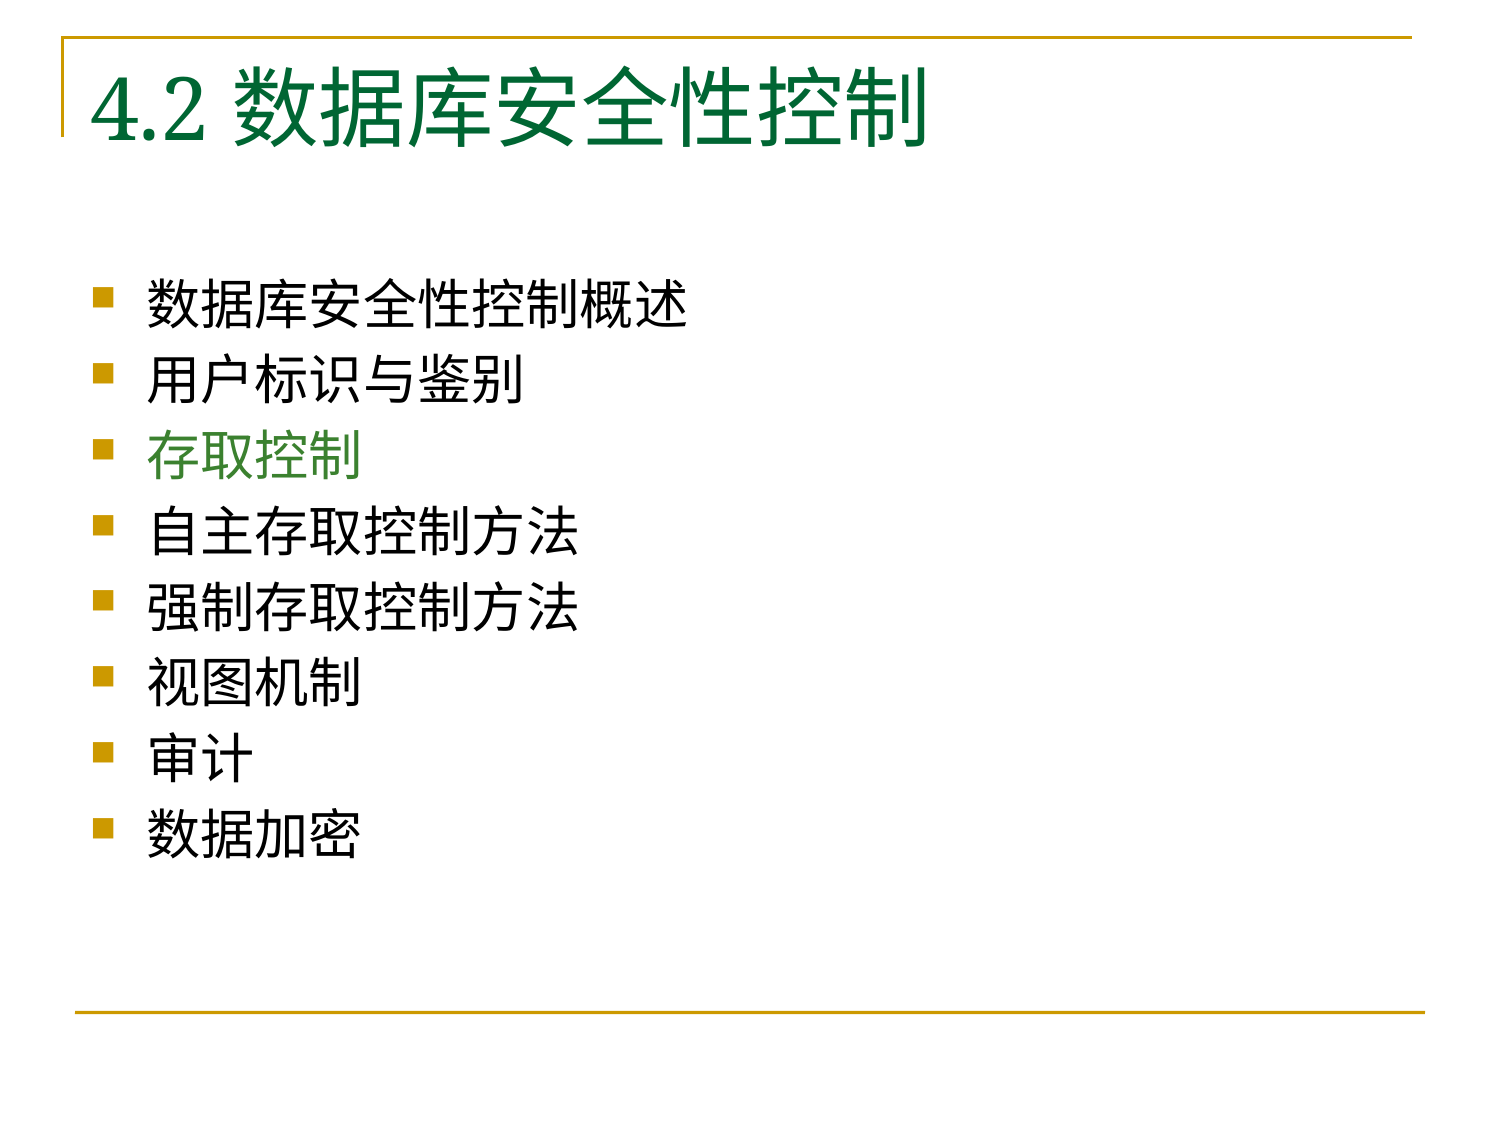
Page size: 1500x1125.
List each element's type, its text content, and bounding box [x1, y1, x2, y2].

list 数据库安全性控制概述 用户标识与鉴别 存取控制 自主存取控制方法 强制存取控制方法 视图机制 审计 数据加密 [75, 262, 1425, 1006]
title 4.2数据库安全性控制 [75, 45, 1425, 233]
